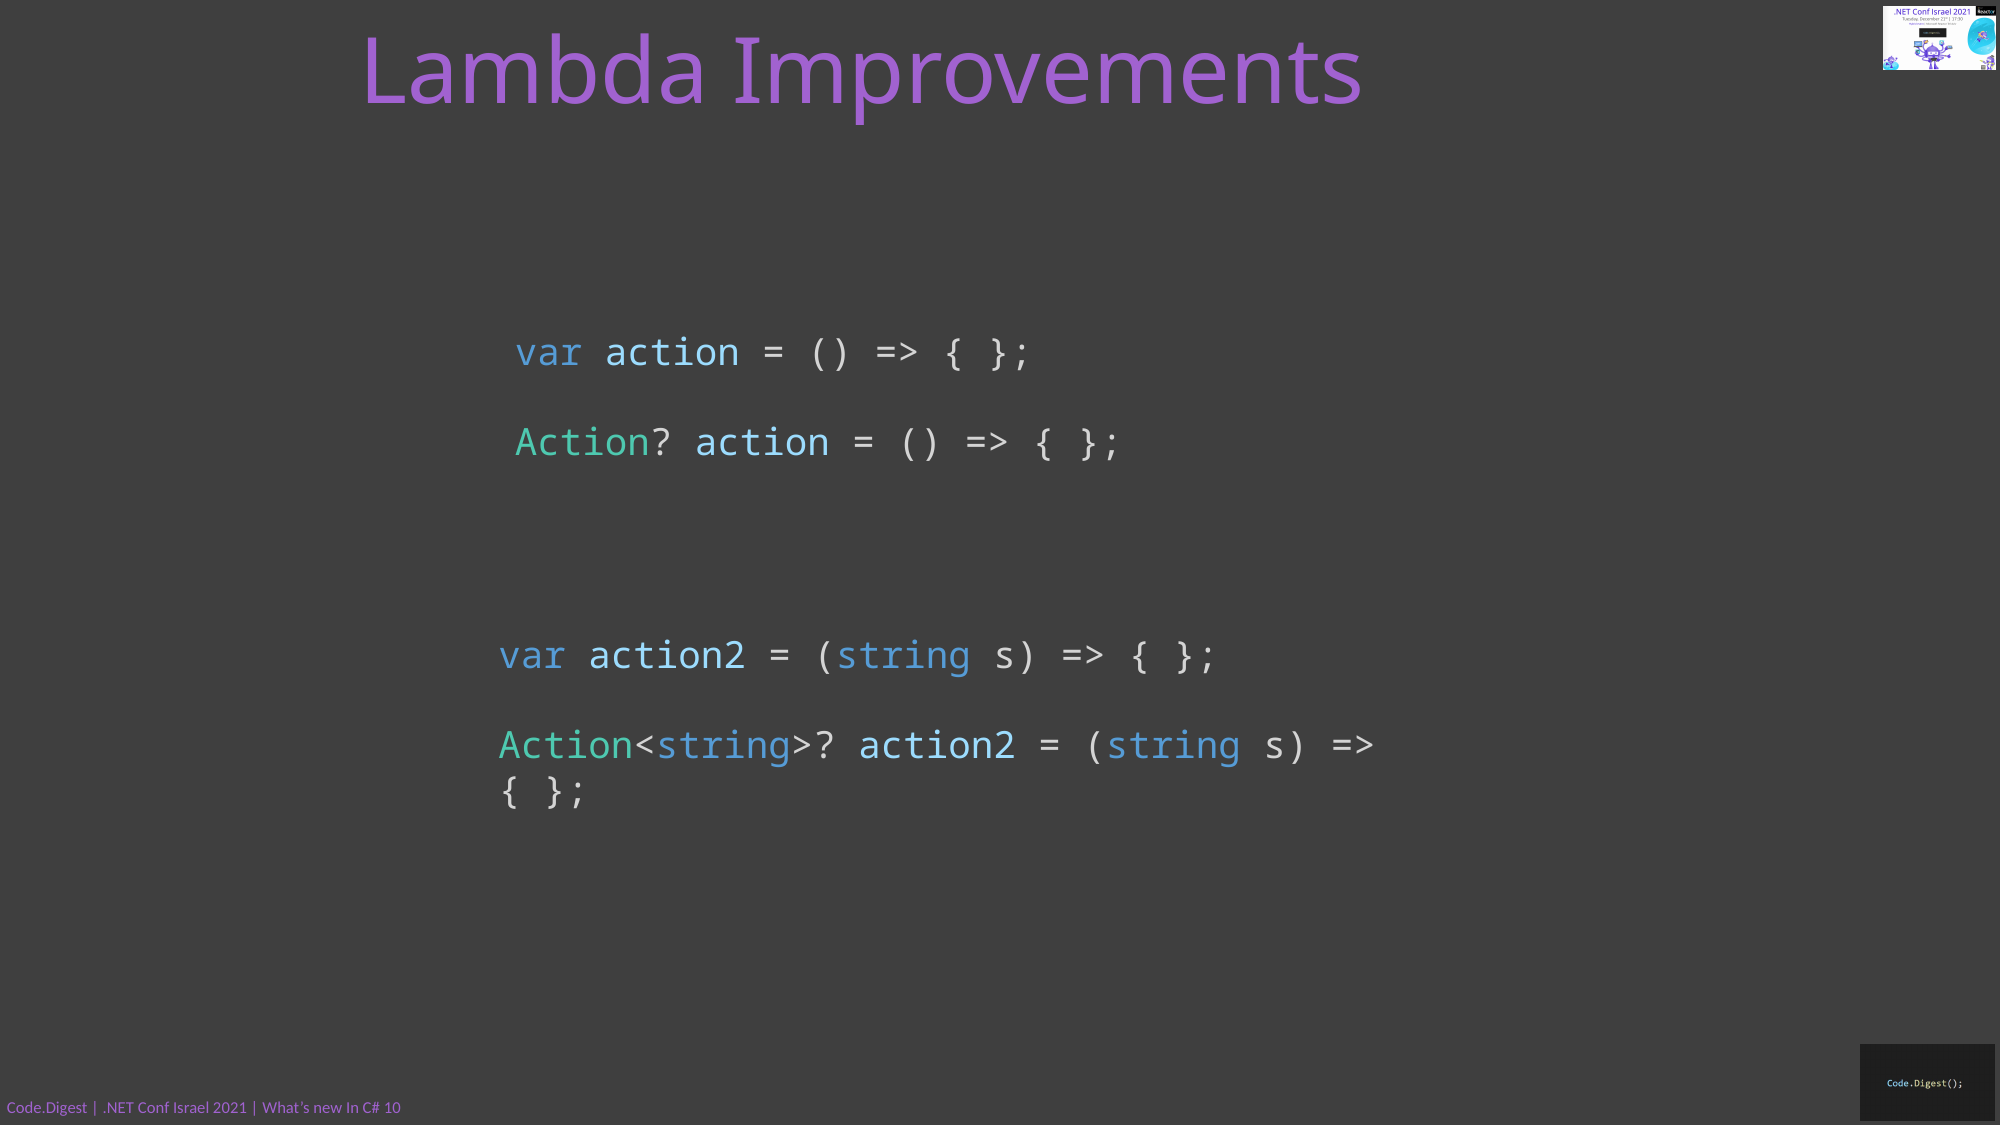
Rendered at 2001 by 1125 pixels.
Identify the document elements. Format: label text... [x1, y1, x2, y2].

title Lambda Improvements [0, 0, 1725, 147]
picture [1883, 6, 1996, 70]
text_box var action = () => { }; Action? action = () => { }; [500, 320, 1501, 471]
picture [1860, 1044, 1995, 1121]
text_box var action2 = (string s) => { }; Action<string>? action2 = (string s) => { }; [483, 624, 1484, 819]
text_box Code.Digest | .NET Conf Israel 2021 | What’s new In C# 10 [0, 1089, 417, 1125]
